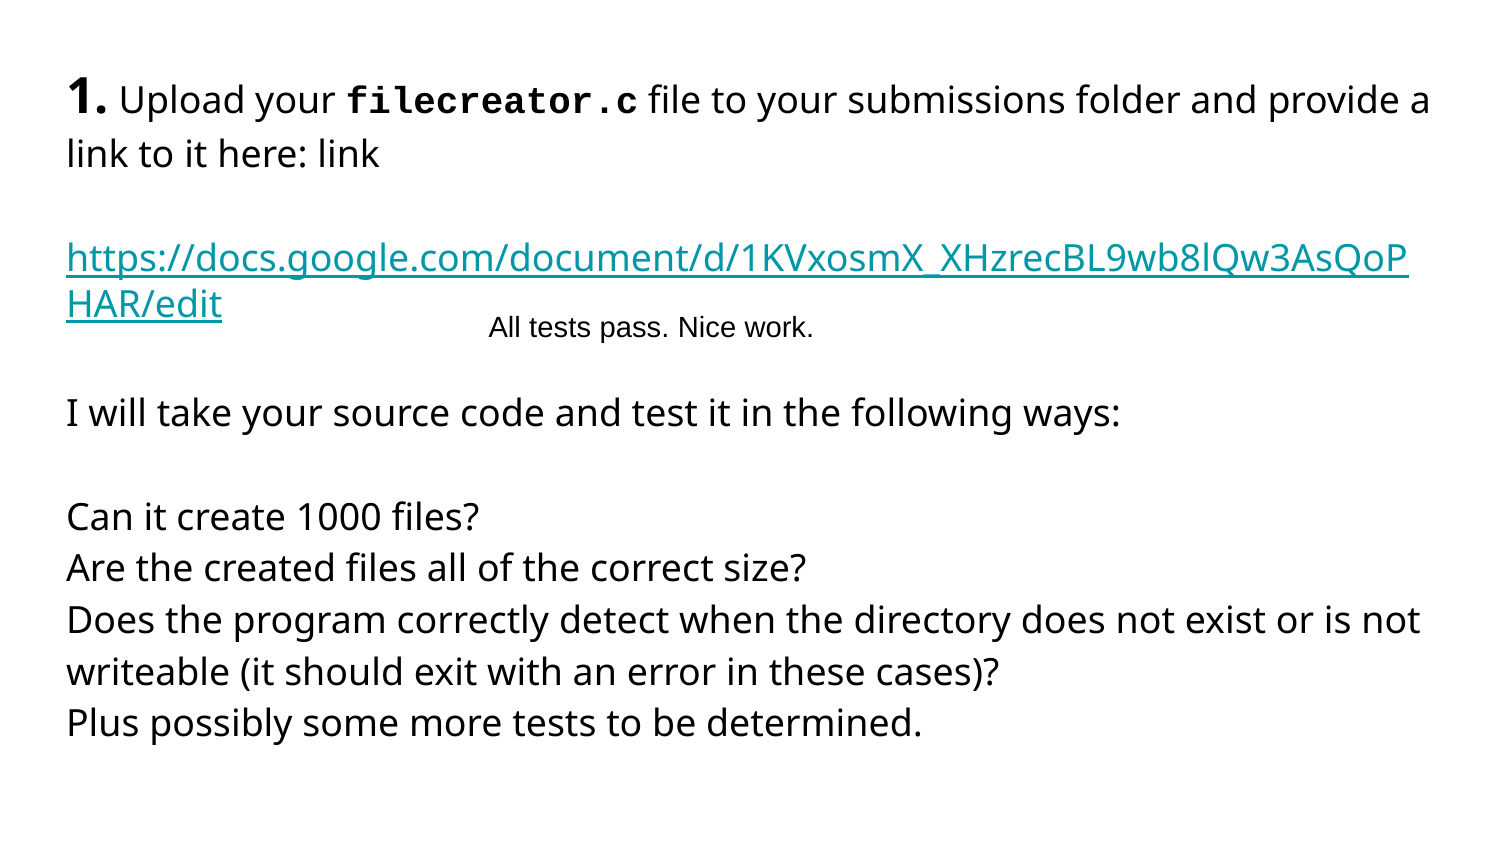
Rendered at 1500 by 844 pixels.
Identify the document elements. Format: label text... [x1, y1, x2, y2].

title 1. Upload your filecreator.c file to your submissions folder and provide a link to it here: link https://docs.google.com/document/d/1KVxosmX_XHzrecBL9wb8lQw3AsQoPHAR/edit I will take your source code and test it in the following ways: Can it create 1000 files? Are the created files all of the correct size? Does the program correctly detect when the directory does not exist or is not writeable (it should exit with an error in these cases)? Plus possibly some more tests to be determined. [51, 39, 1449, 794]
text_box All tests pass. Nice work. [473, 293, 982, 358]
